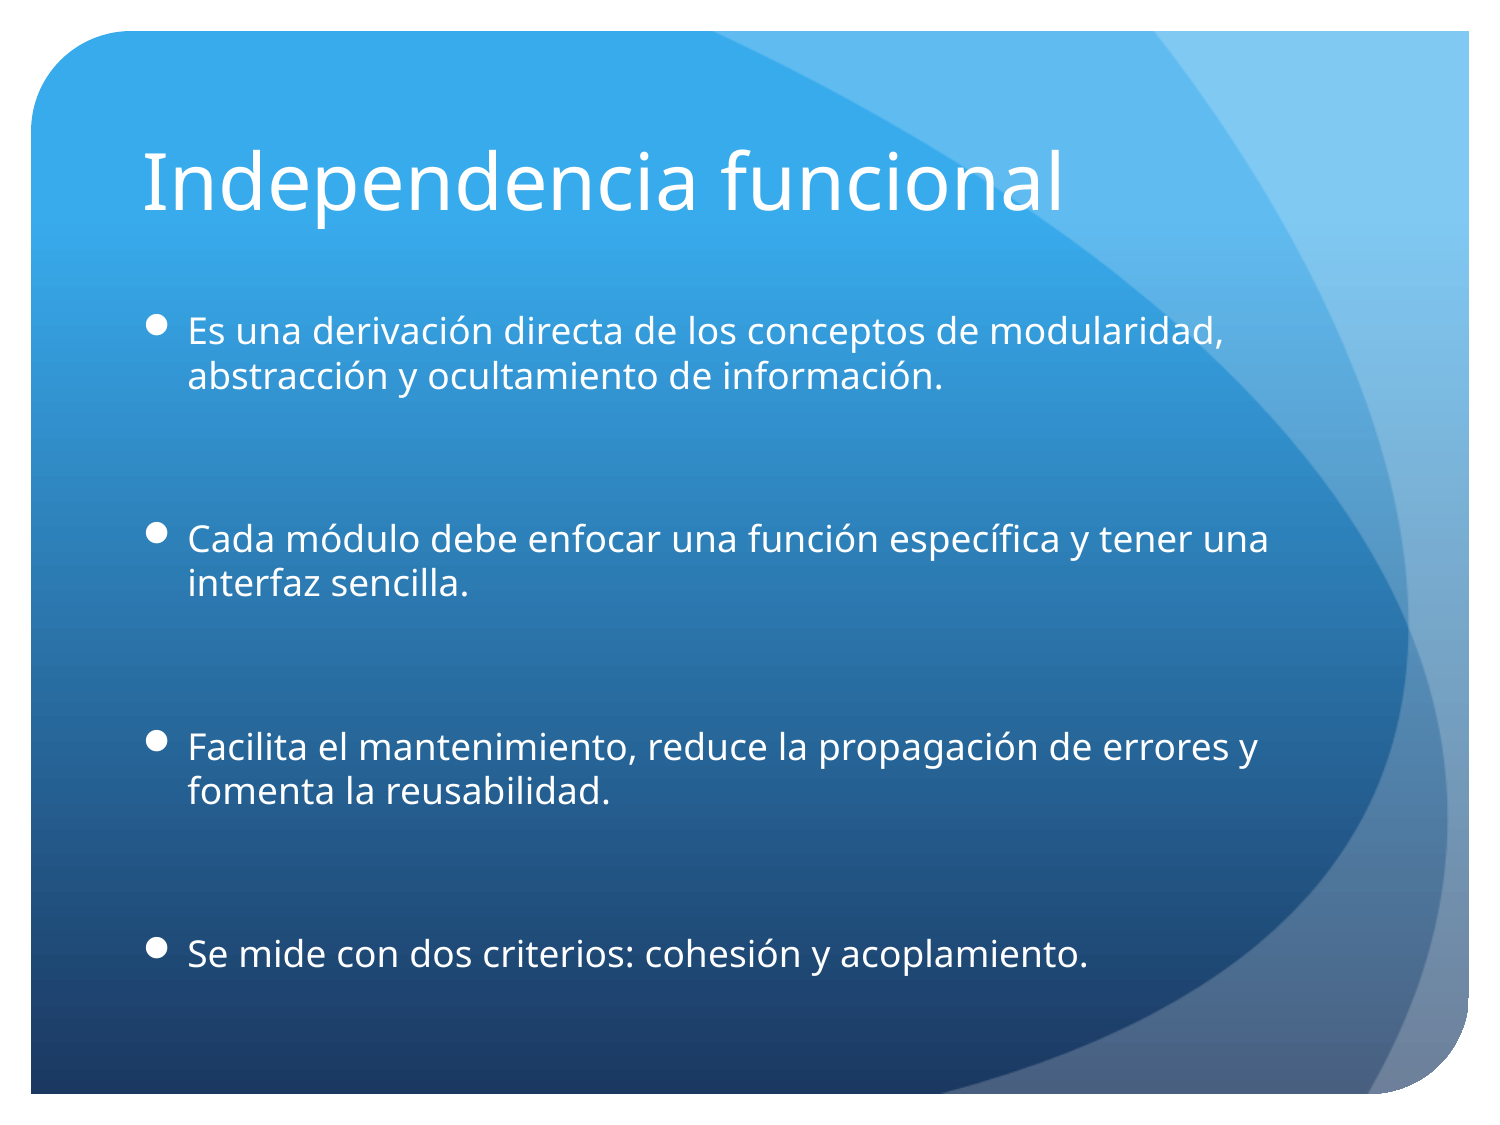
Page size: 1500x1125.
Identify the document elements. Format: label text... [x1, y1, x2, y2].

list Es una derivación directa de los conceptos de modularidad, abstracción y ocultamiento de información. Cada módulo debe enfocar una función específica y tener una interfaz sencilla. Facilita el mantenimiento, reduce la propagación de errores y fomenta la reusabilidad. Se mide con dos criterios: cohesión y acoplamiento. [127, 299, 1372, 991]
title Independencia funcional [127, 62, 1372, 234]
picture [24, 30, 1473, 1094]
